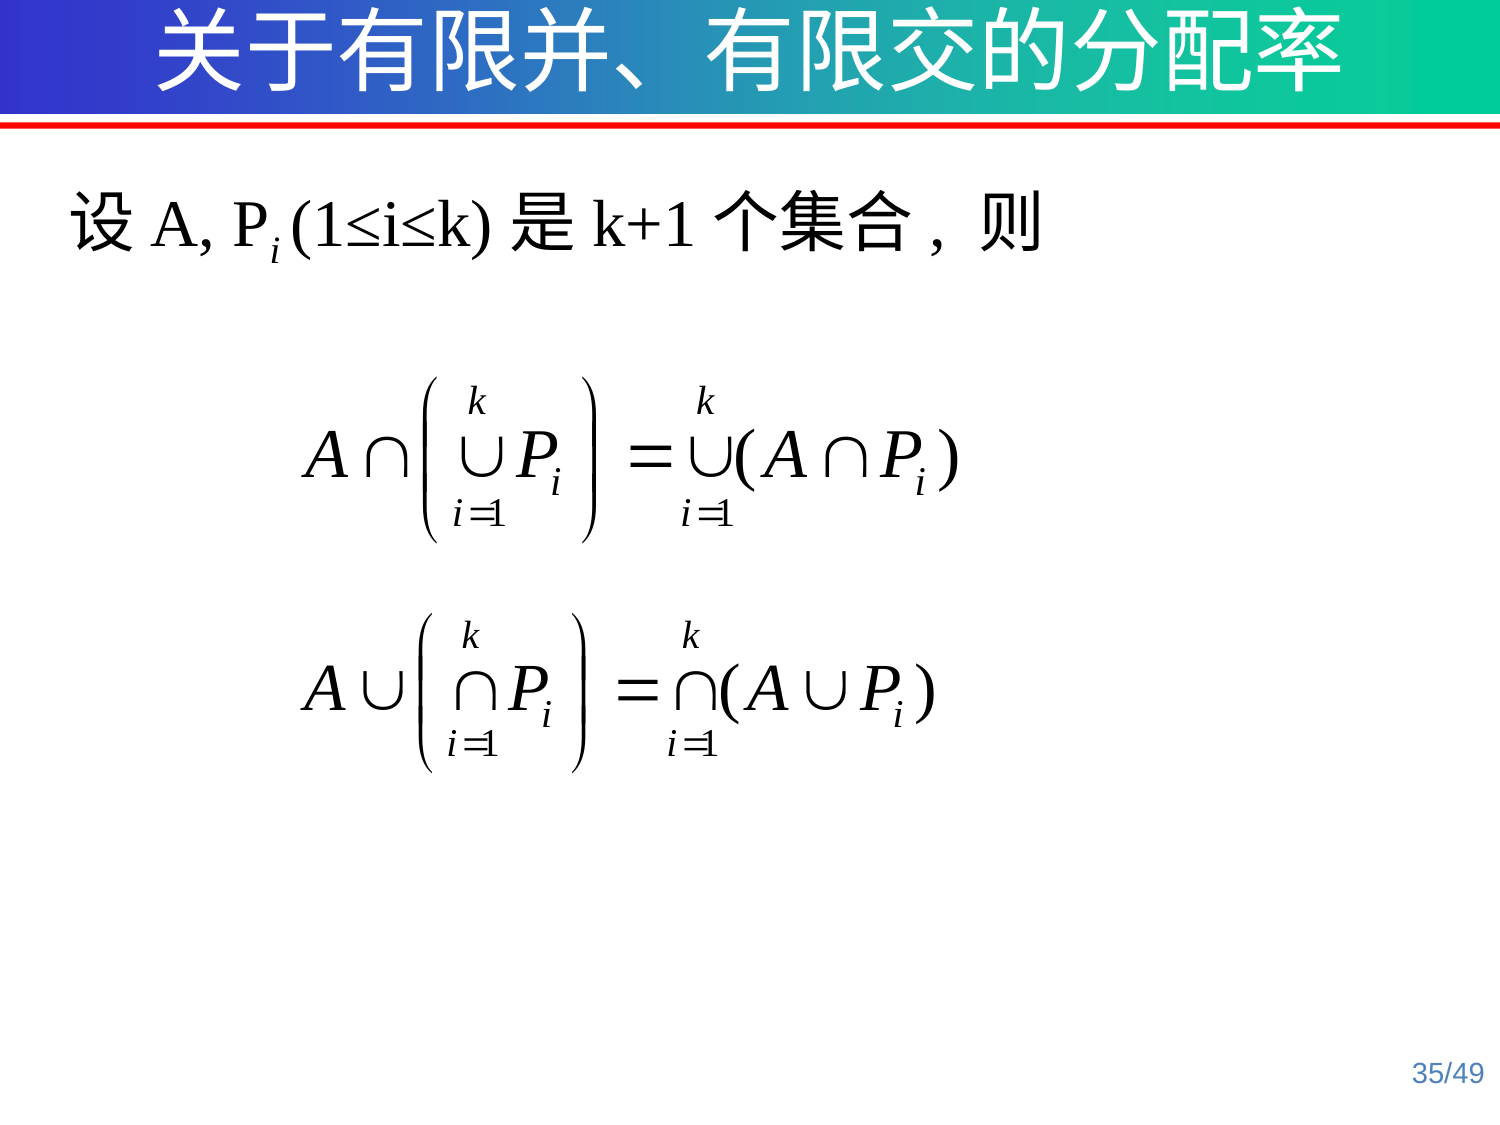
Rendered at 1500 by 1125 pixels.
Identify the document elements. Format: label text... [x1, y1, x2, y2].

title 关于有限并、有限交的分配率 [29, 0, 1471, 101]
picture [0, 0, 1500, 114]
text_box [288, 361, 975, 560]
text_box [289, 597, 951, 789]
list 设A, Pi (1≤i≤k)是k+1个集合, 则 [53, 172, 1404, 316]
slide_number 35/49 [1149, 1046, 1500, 1125]
